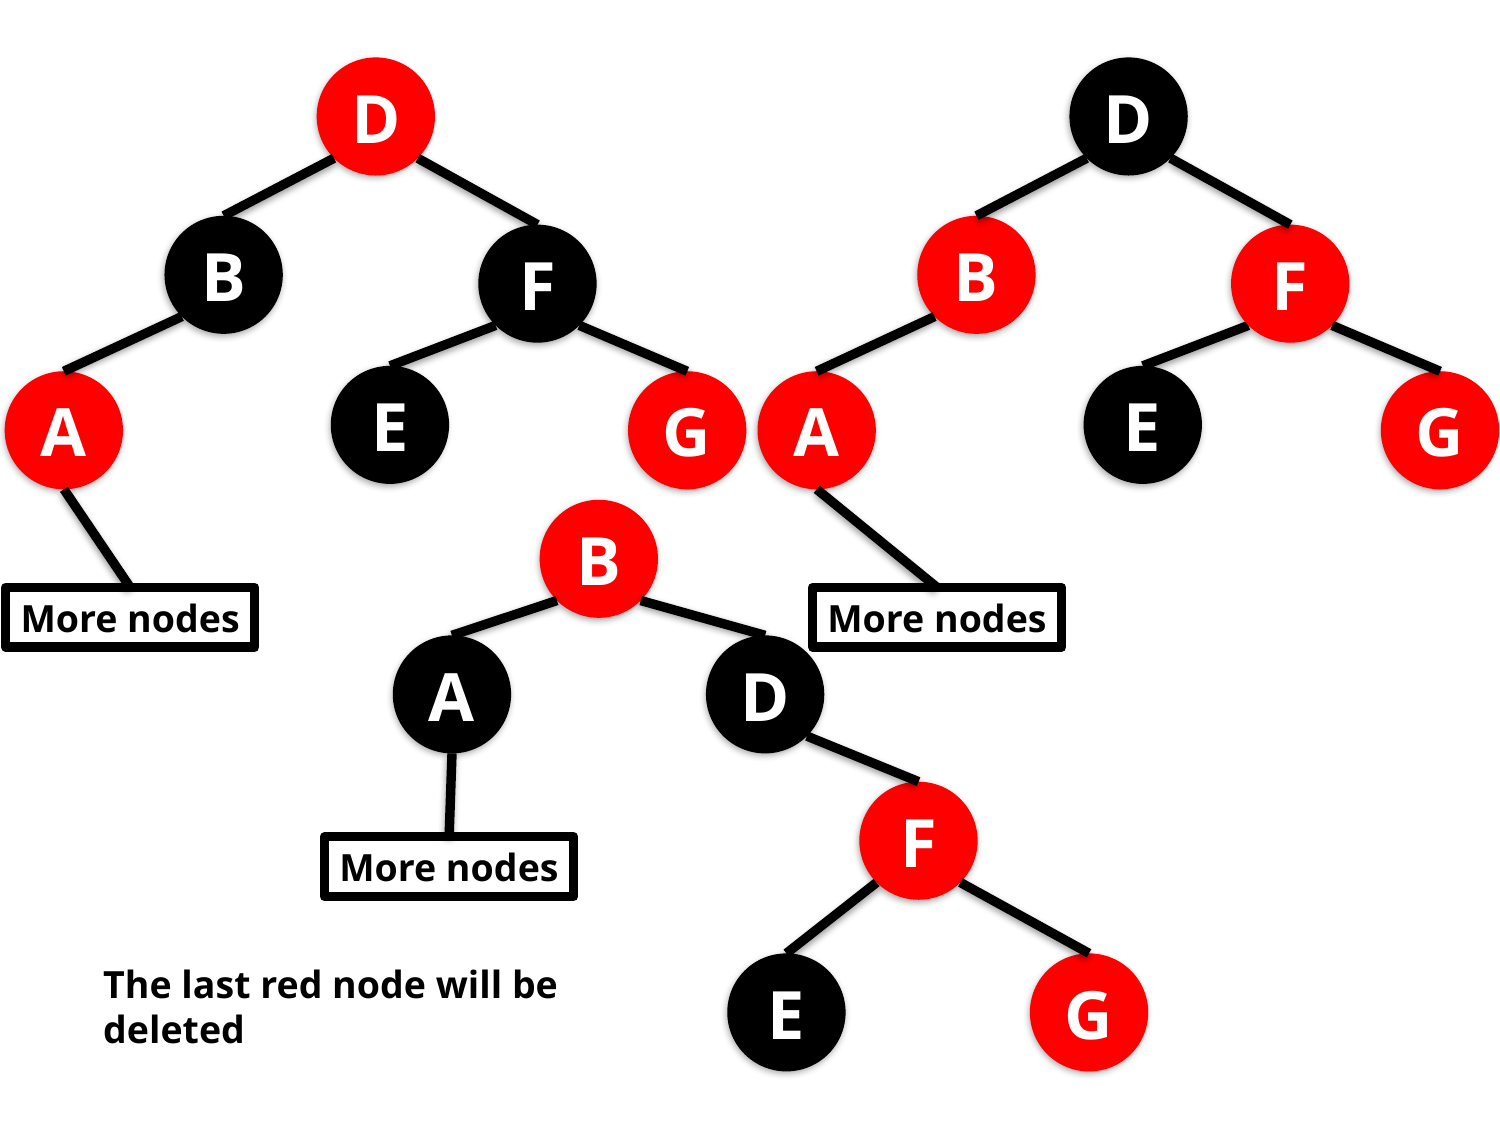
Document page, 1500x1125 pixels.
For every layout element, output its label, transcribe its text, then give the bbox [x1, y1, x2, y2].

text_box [757, 57, 1500, 490]
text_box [4, 57, 747, 490]
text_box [63, 489, 131, 588]
text_box The last red node will be deleted [88, 953, 323, 1059]
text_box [816, 489, 938, 498]
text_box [328, 499, 1149, 1072]
text_box More nodes [5, 587, 255, 648]
